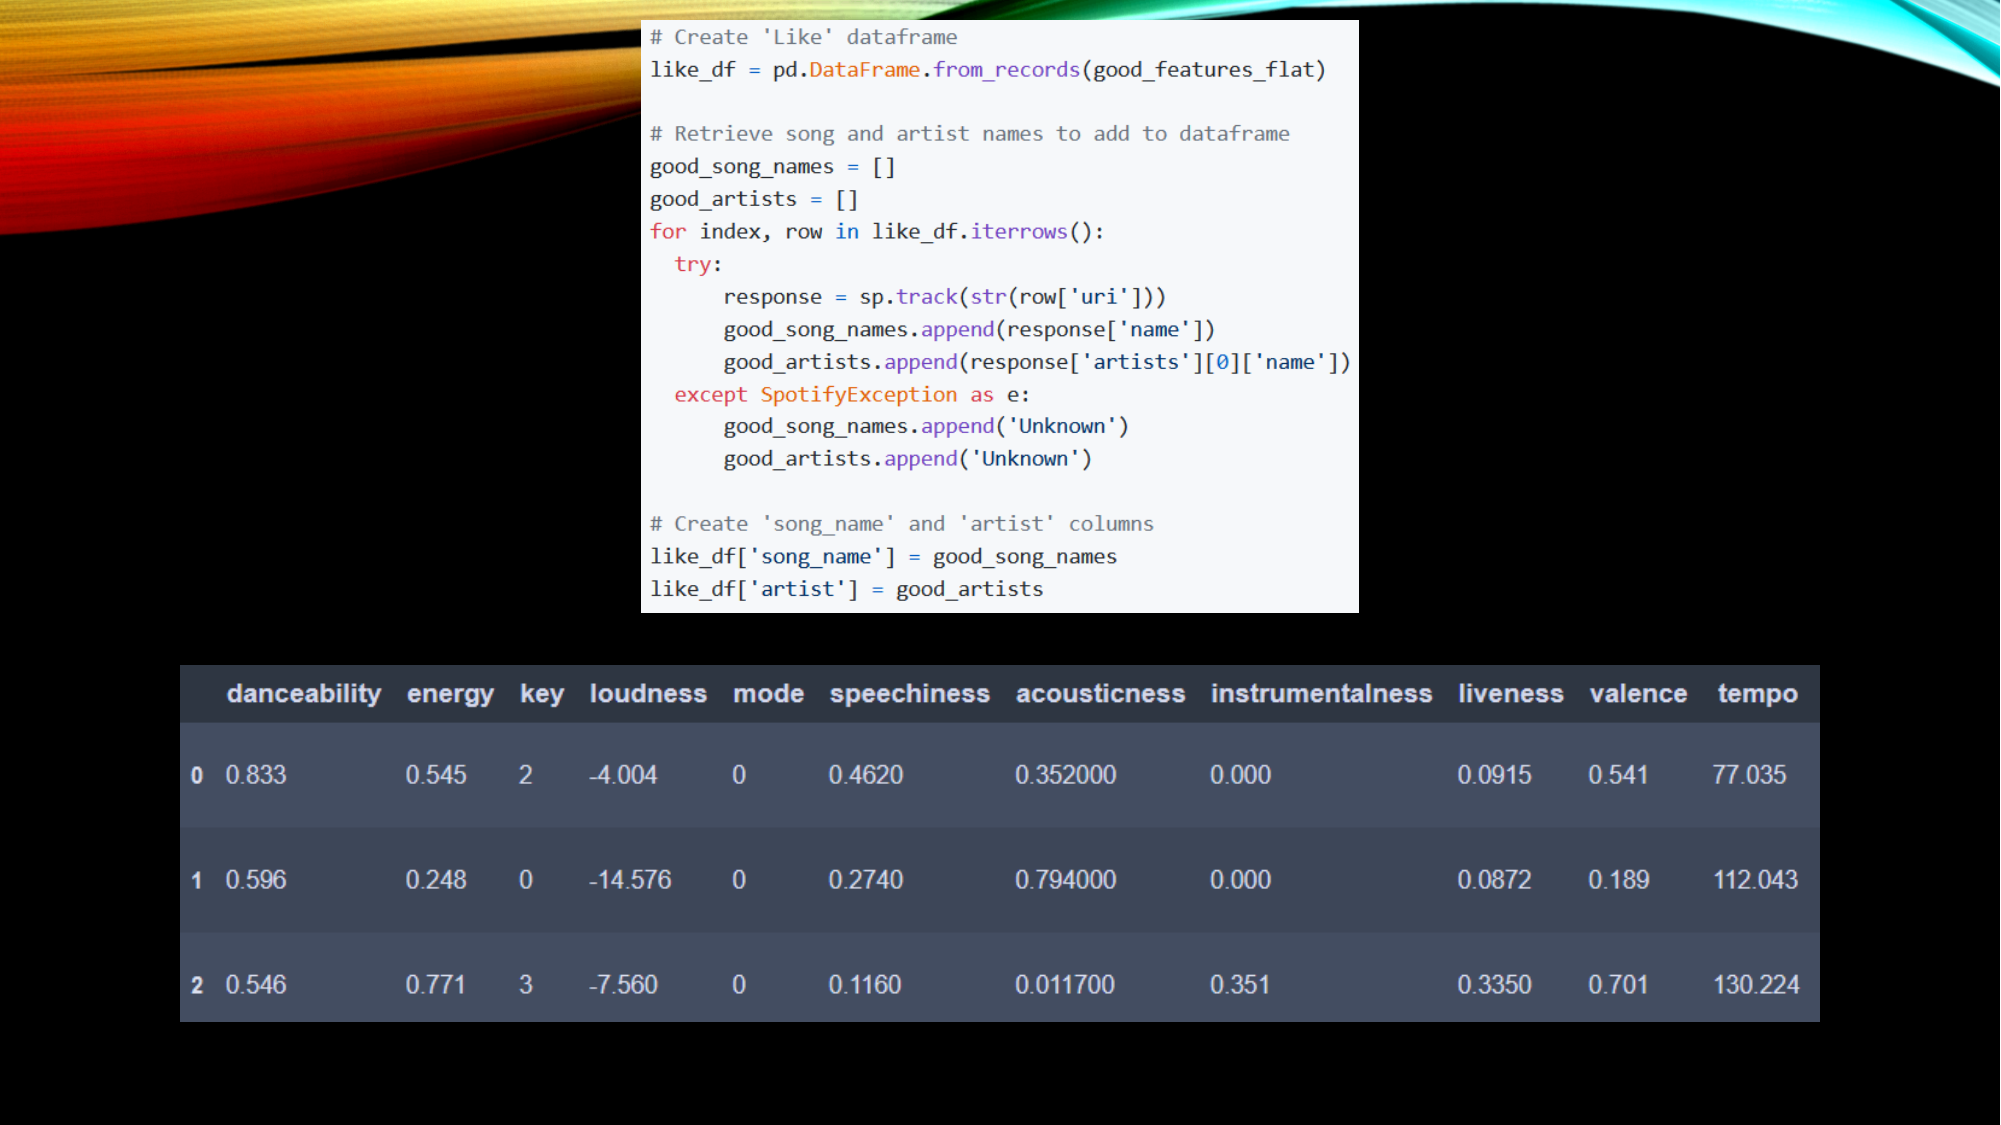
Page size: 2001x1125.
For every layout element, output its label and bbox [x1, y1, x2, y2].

list [640, 20, 1360, 614]
picture [0, 0, 2000, 237]
picture [180, 665, 1820, 1022]
